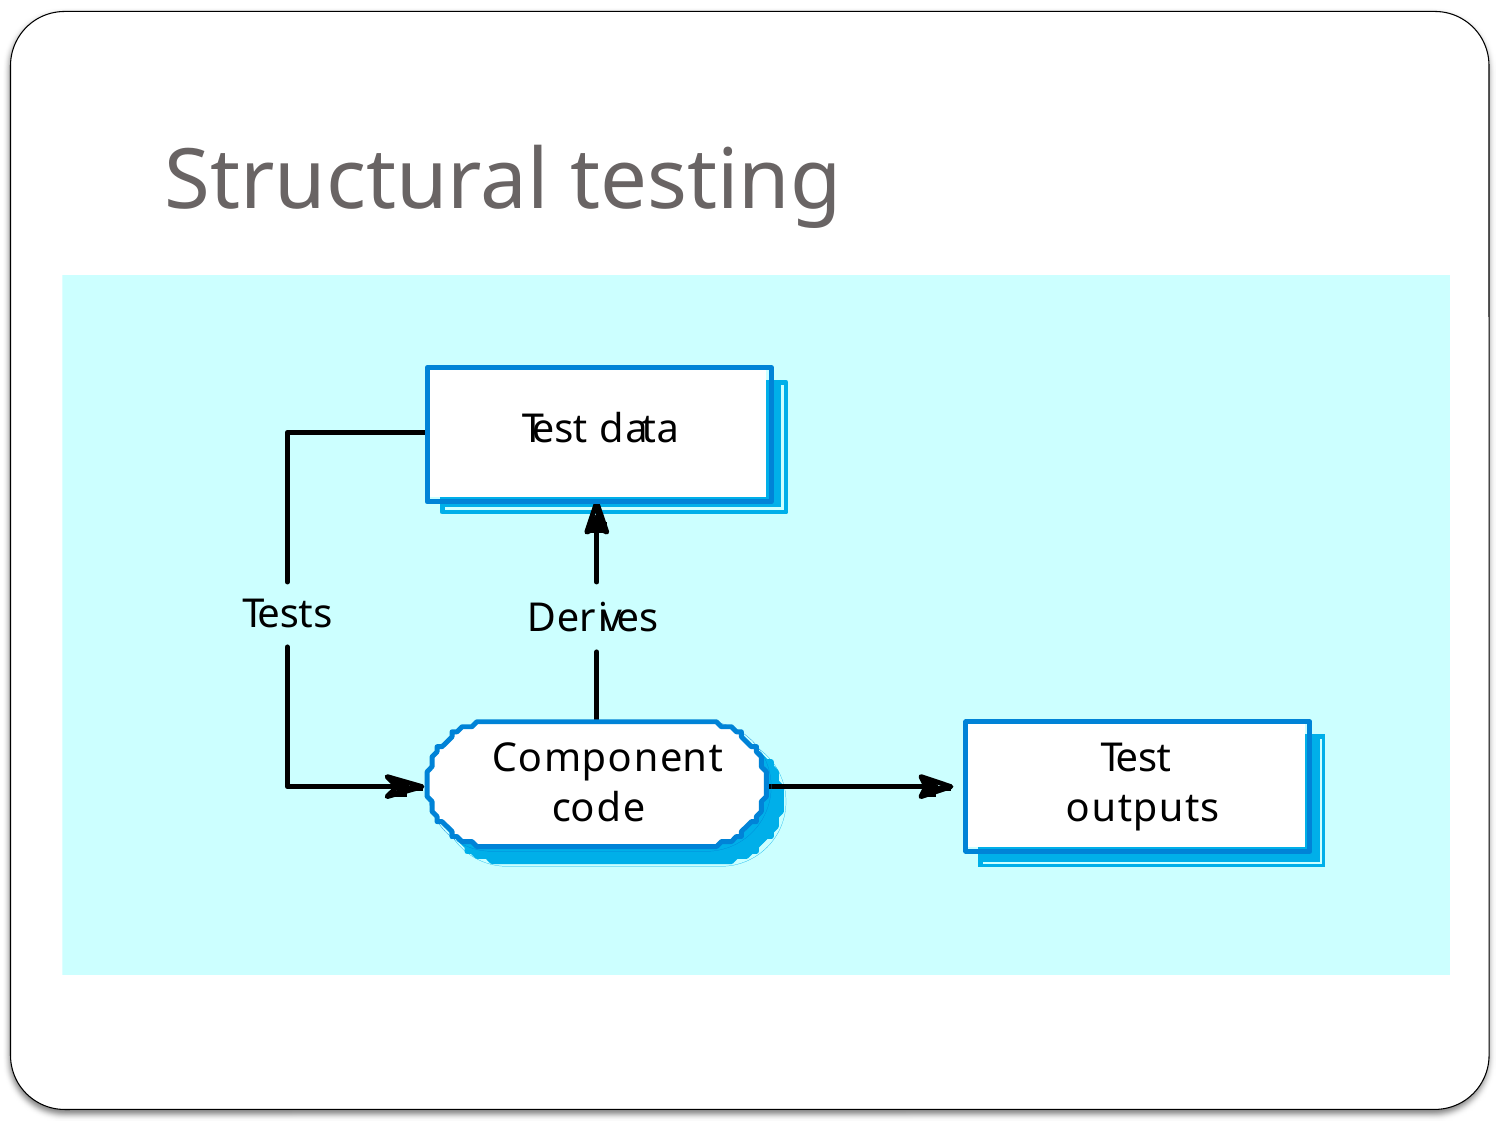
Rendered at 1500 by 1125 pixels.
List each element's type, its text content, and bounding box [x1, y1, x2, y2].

text_box [62, 275, 1450, 975]
title Structural testing [150, 45, 1425, 233]
picture [237, 362, 1326, 867]
